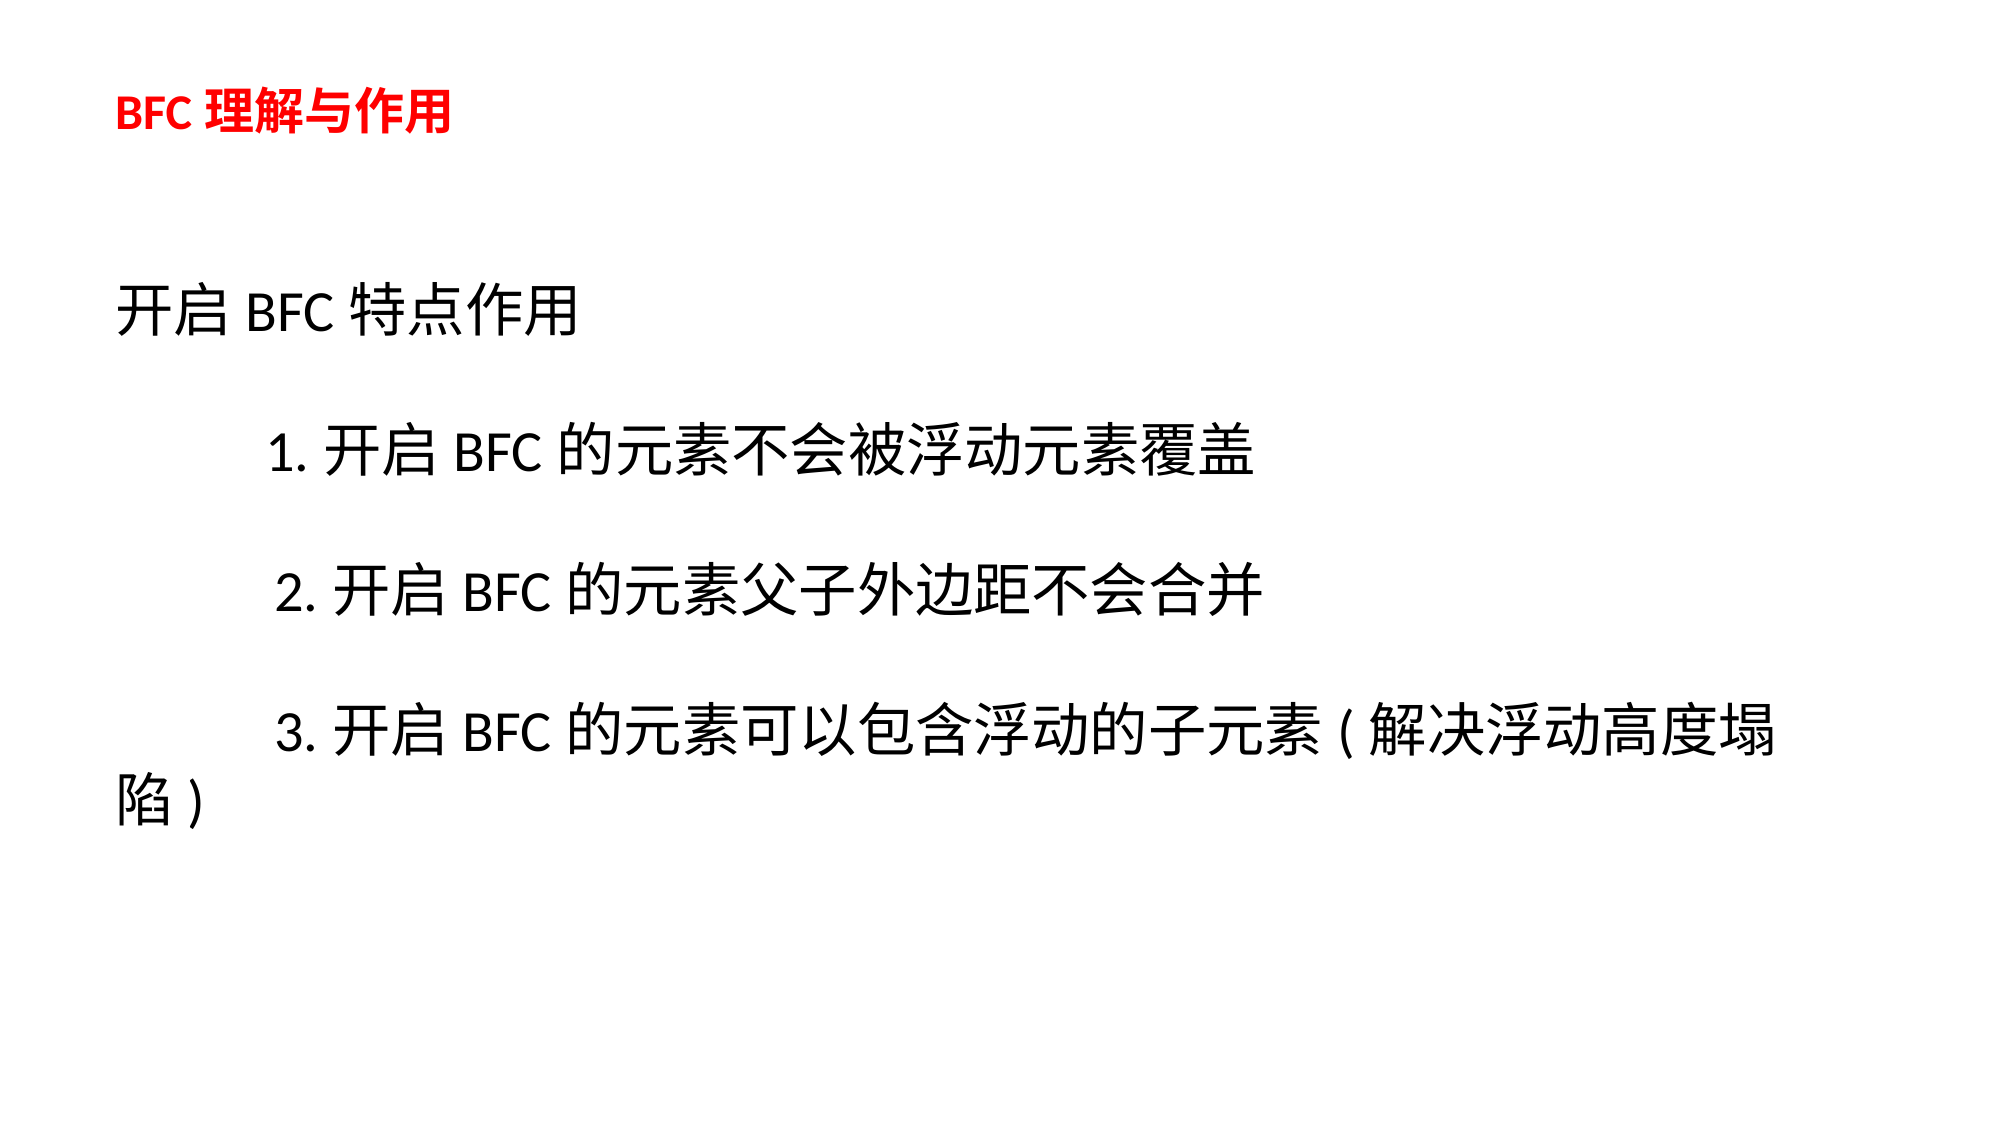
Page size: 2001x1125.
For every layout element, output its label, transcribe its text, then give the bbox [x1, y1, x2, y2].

text_box 开启BFC特点作用 1.开启BFC的元素不会被浮动元素覆盖 2.开启BFC的元素父子外边距不会合并 3.开启BFC的元素可以包含浮动的子元素(解决浮动高度塌陷) [100, 265, 1820, 981]
text_box BFC理解与作用 [100, 60, 923, 147]
